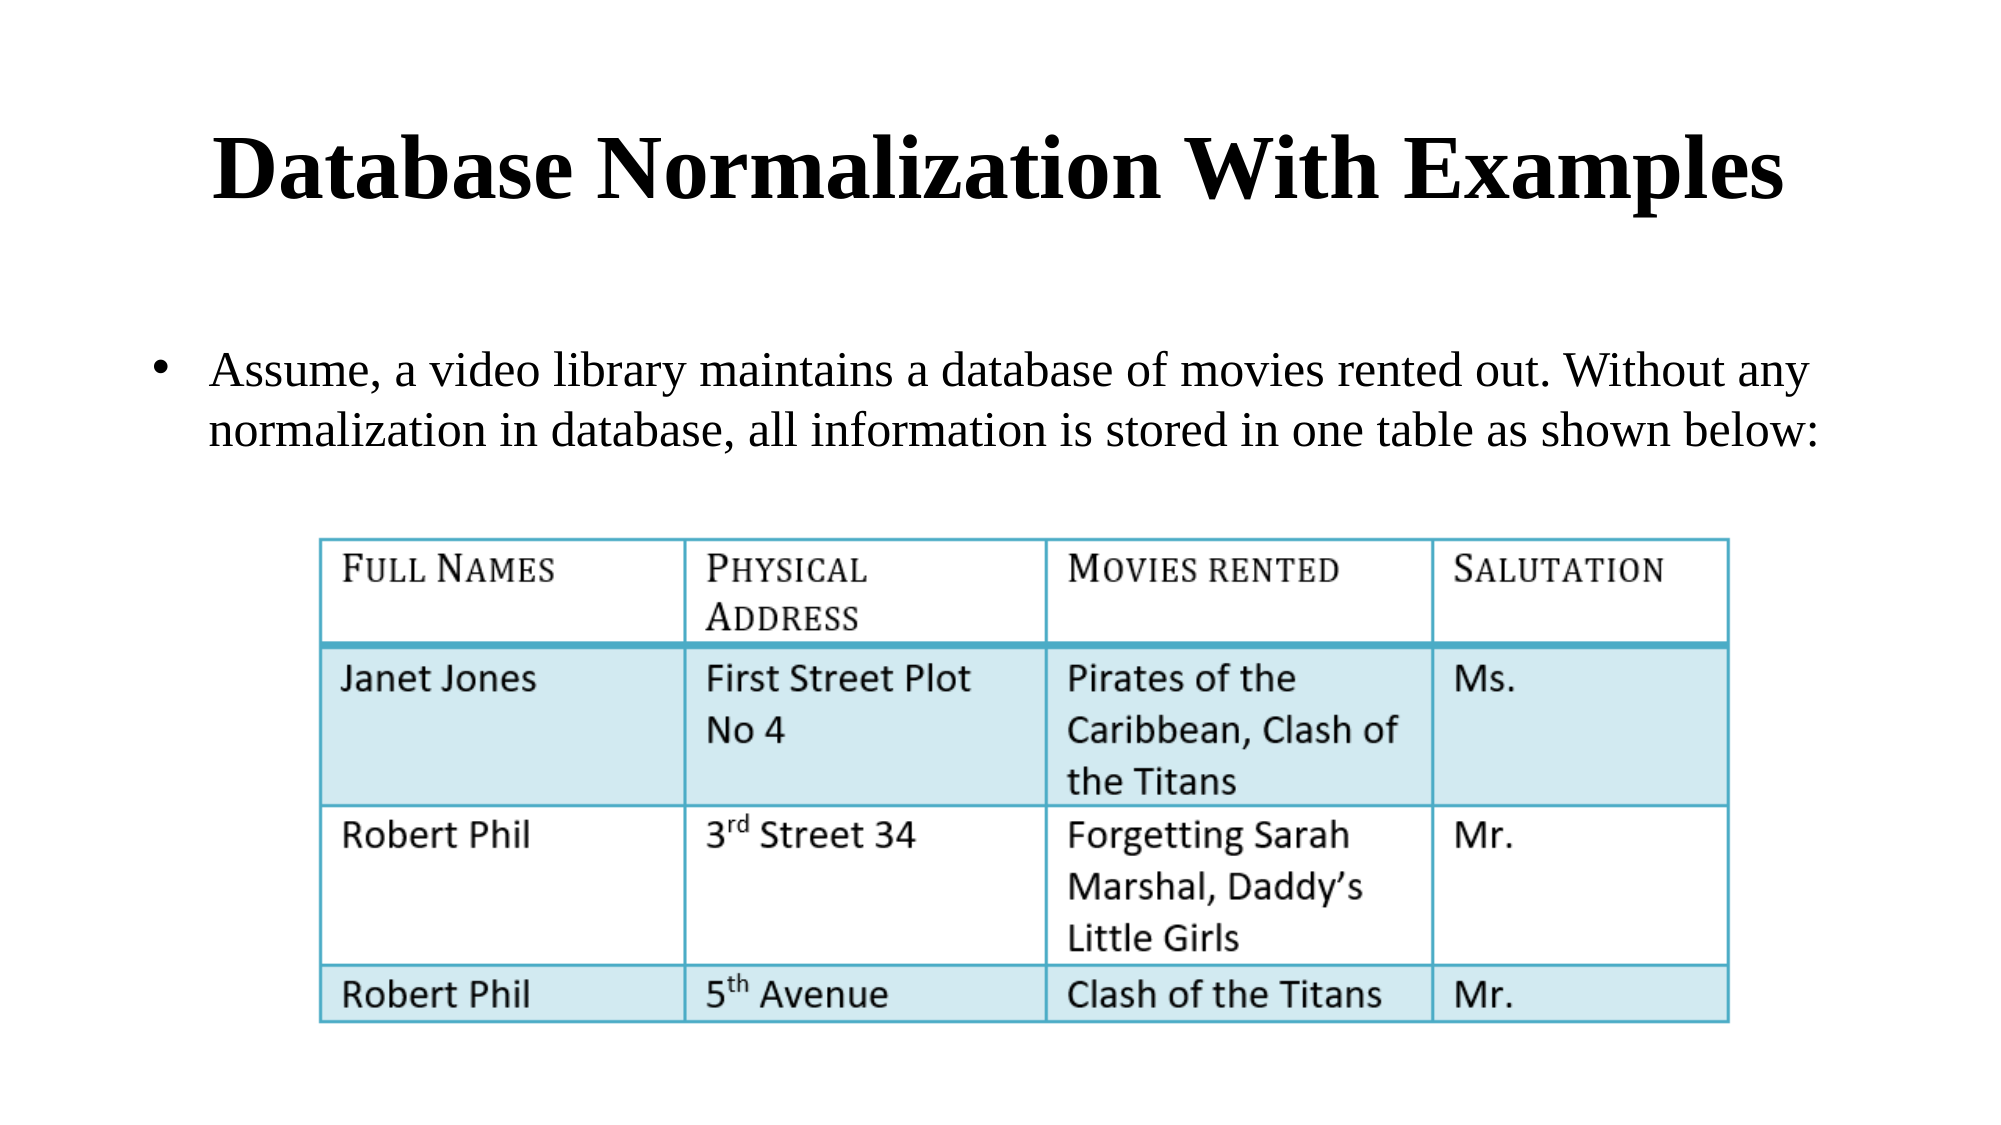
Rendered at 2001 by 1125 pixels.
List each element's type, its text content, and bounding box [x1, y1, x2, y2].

title Database Normalization With Examples [137, 59, 1863, 278]
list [313, 532, 1738, 1036]
text_box Assume, a video library maintains a database of movies rented out. Without any normalization in database, all information is stored in one table as shown below: [137, 329, 1863, 464]
